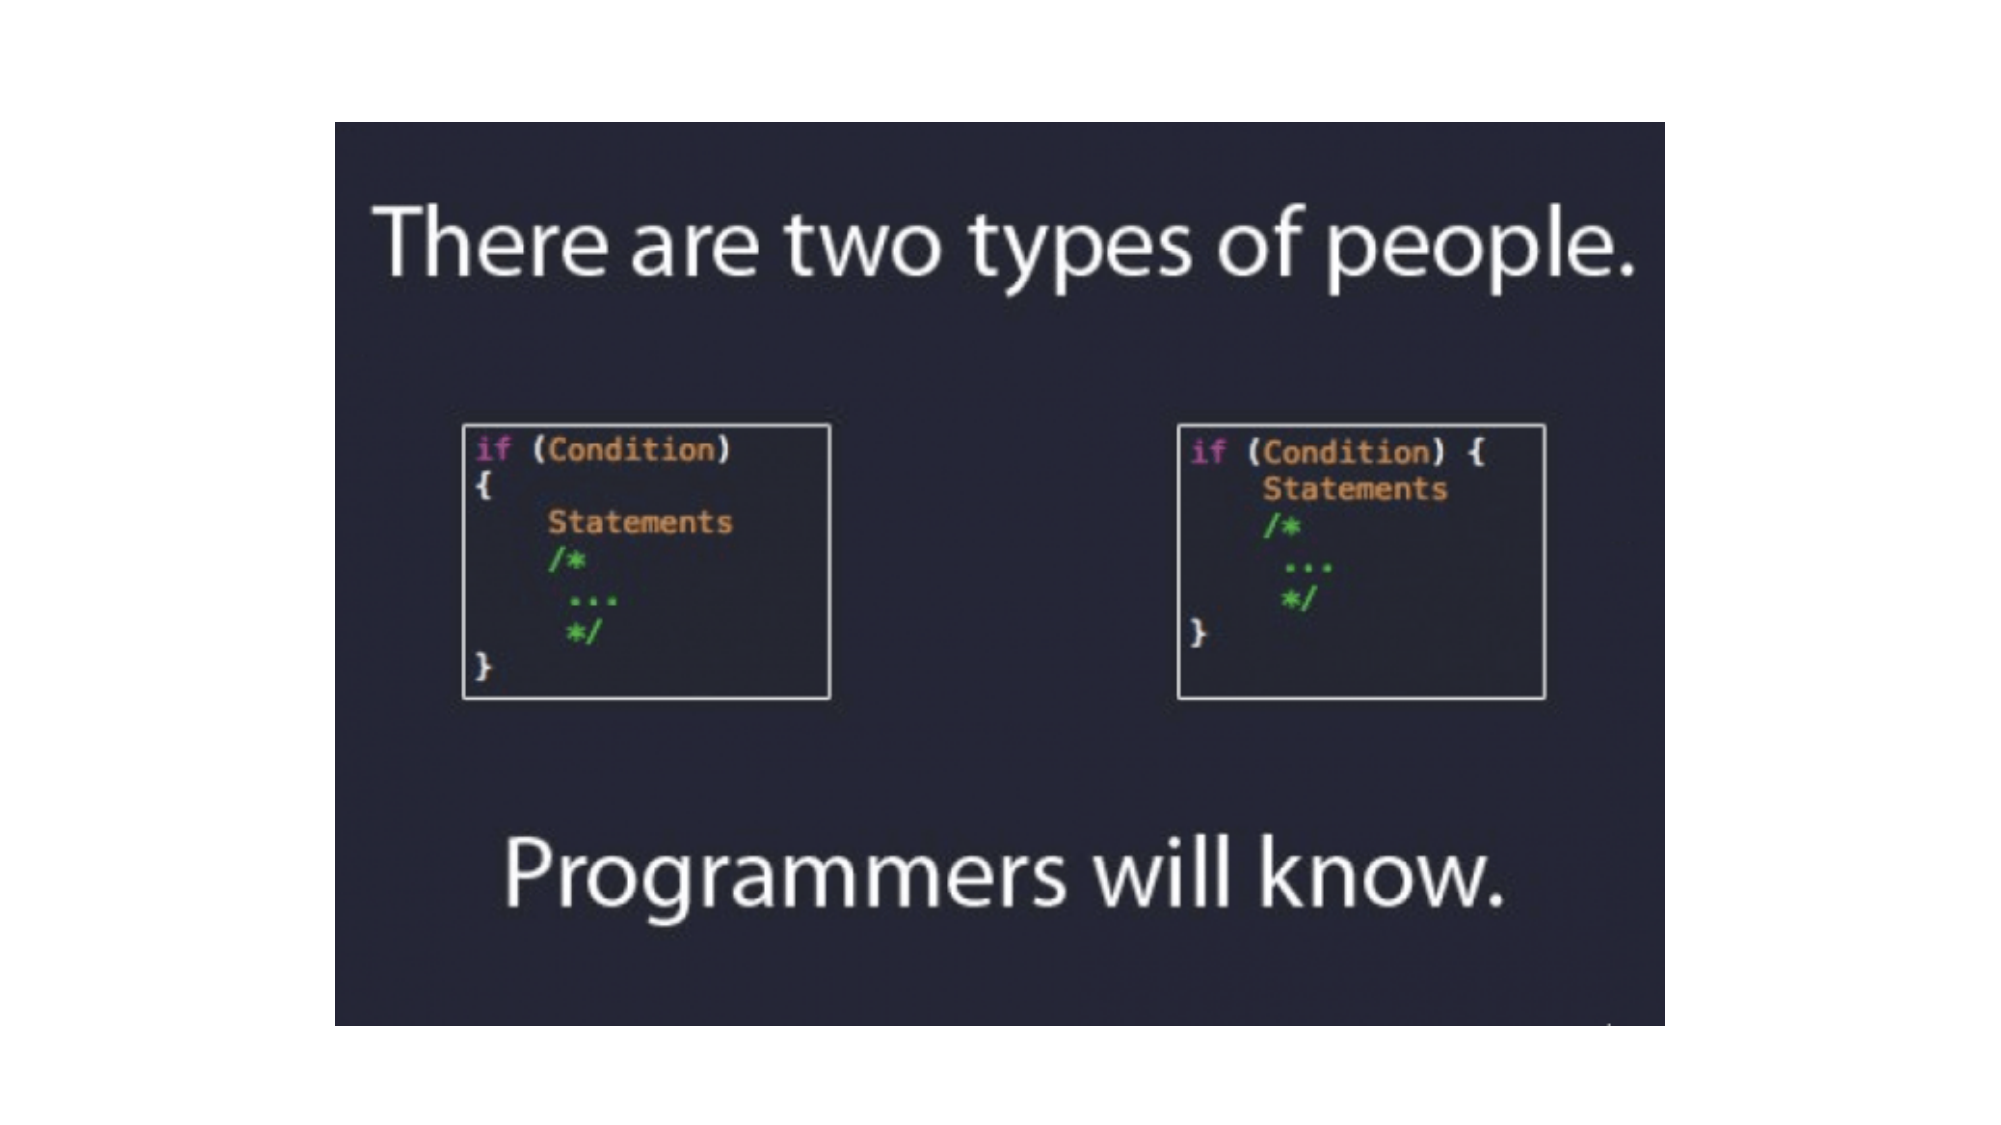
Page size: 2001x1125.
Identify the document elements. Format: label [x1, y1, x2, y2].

list [335, 122, 1665, 1026]
